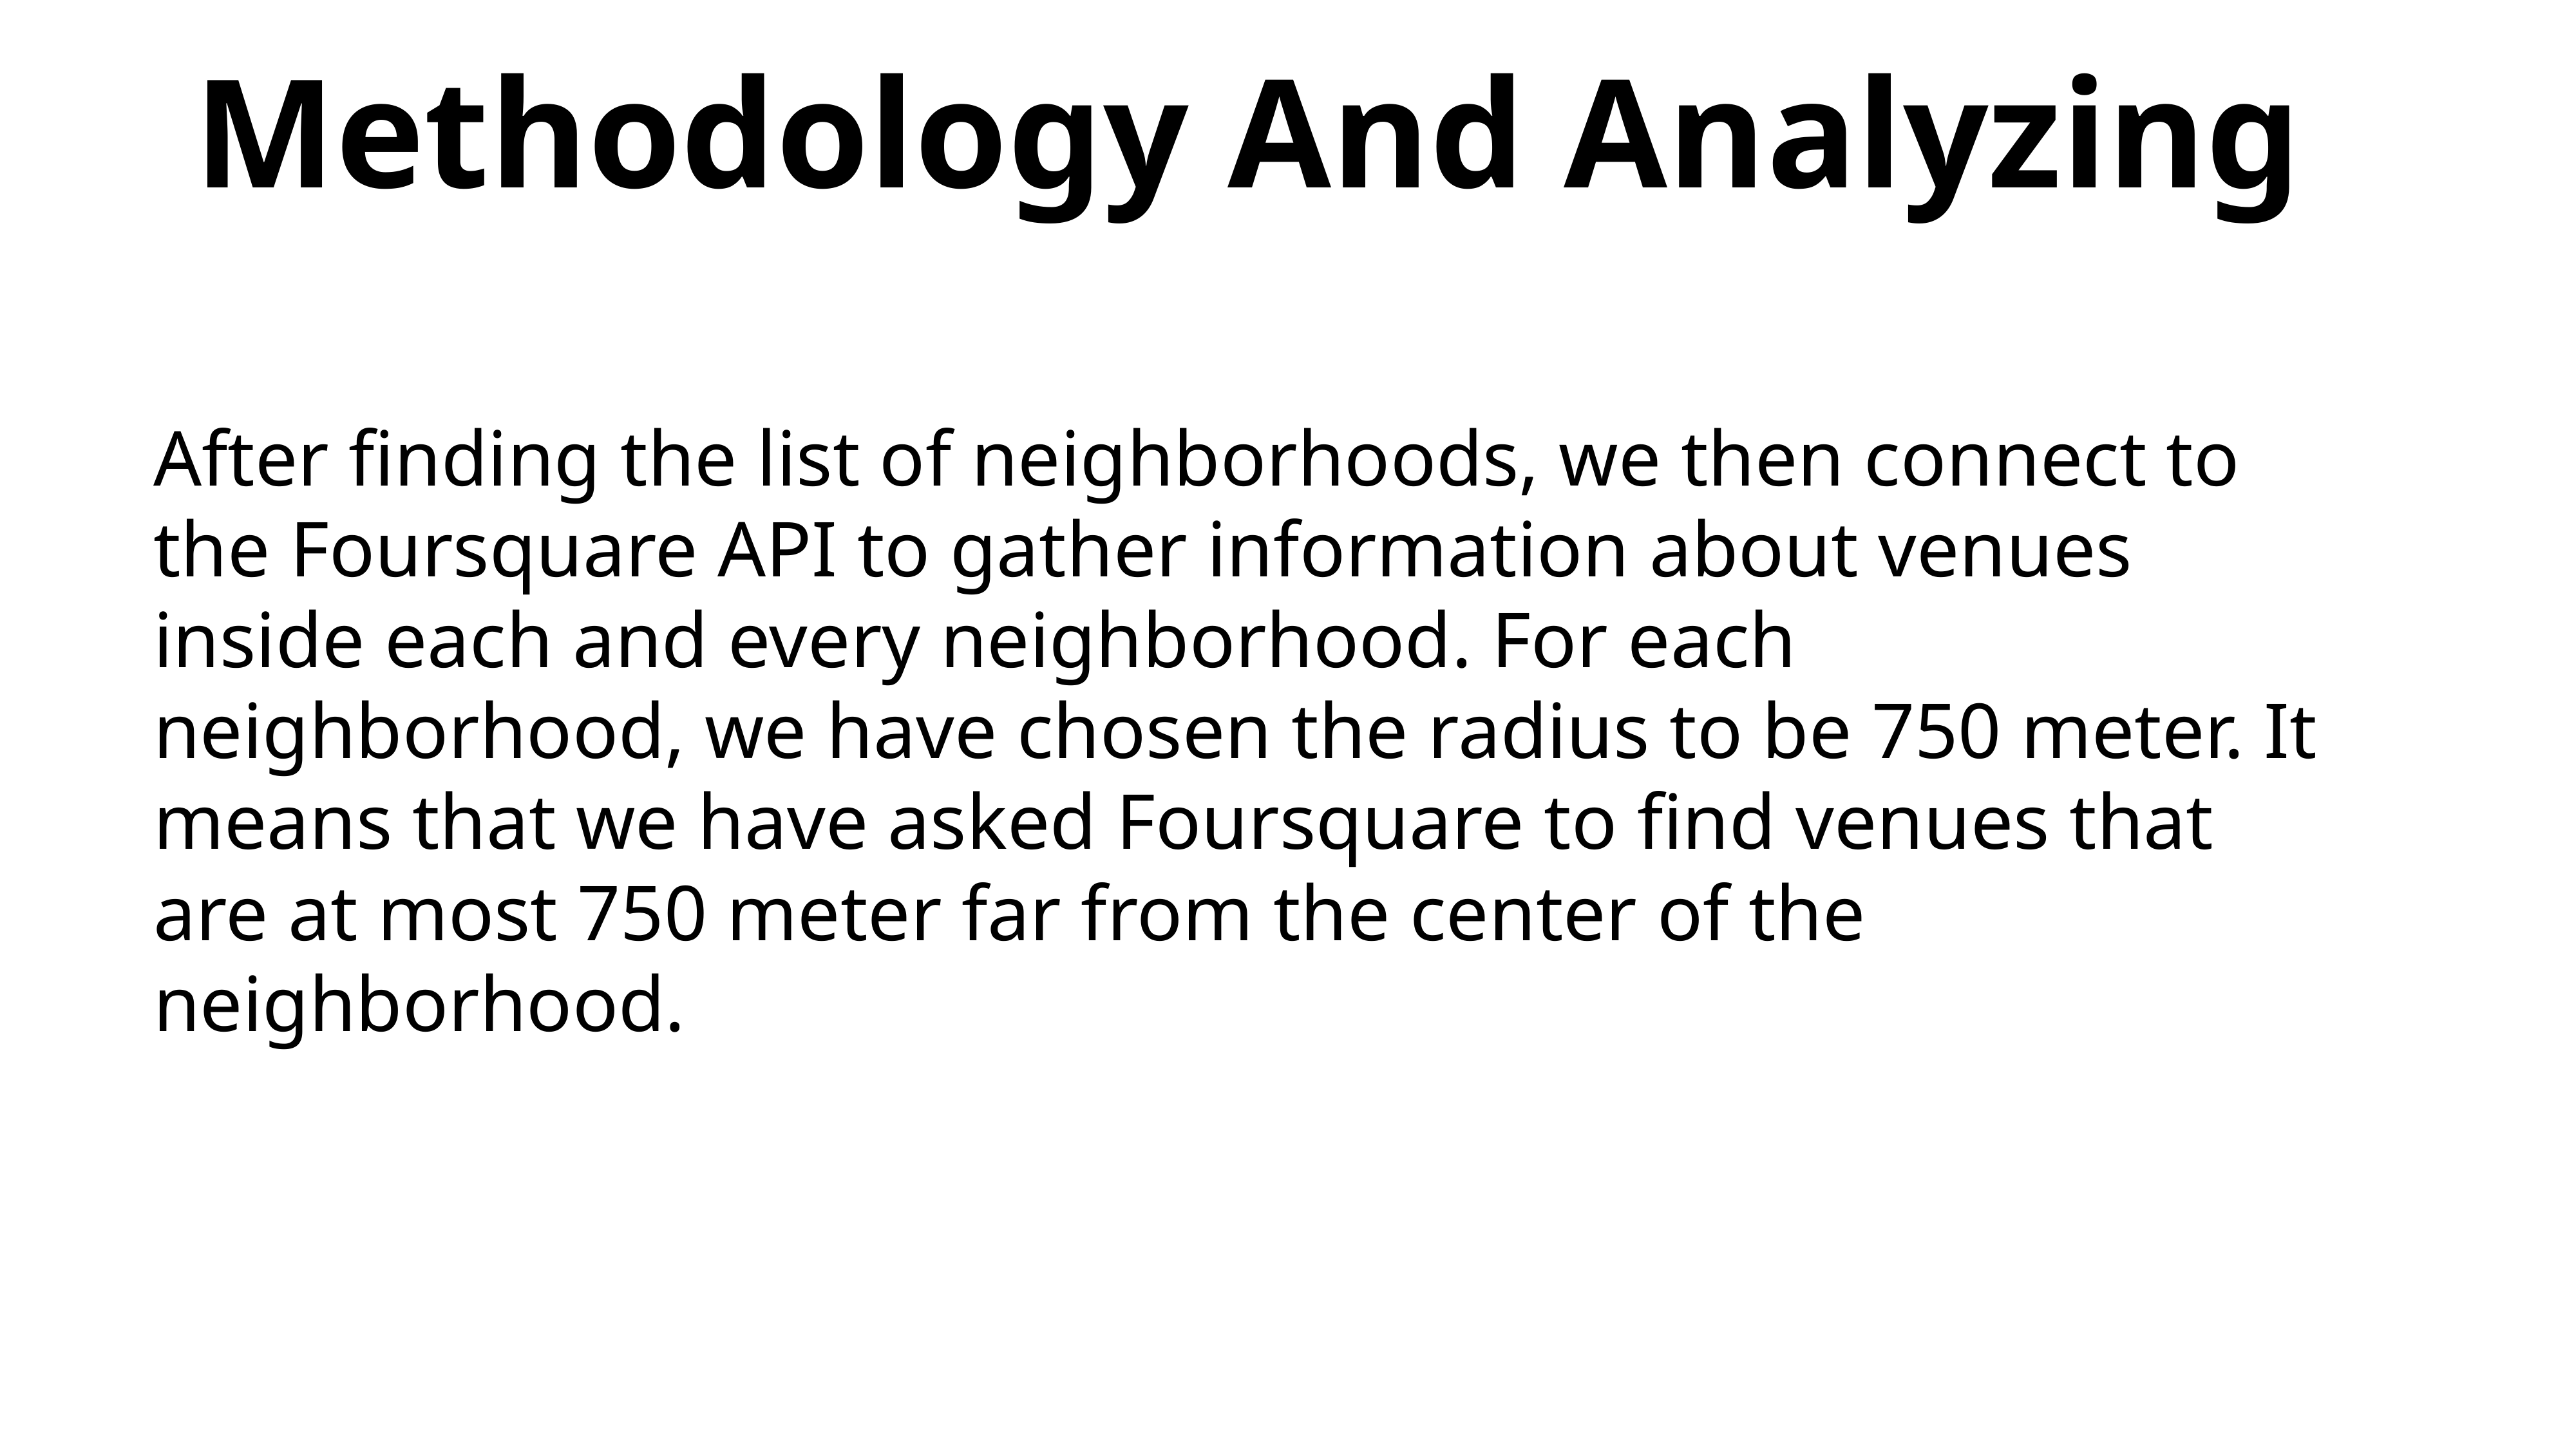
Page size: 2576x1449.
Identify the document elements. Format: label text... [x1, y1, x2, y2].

subtitle After finding the list of neighborhoods, we then connect to the Foursquare API to gather information about venues inside each and every neighborhood. For each neighborhood, we have chosen the radius to be 750 meter. It means that we have asked Foursquare to find venues that are at most 750 meter far from the center of the neighborhood. [147, 404, 2349, 999]
title Methodology And Analyzing [147, 27, 2349, 223]
